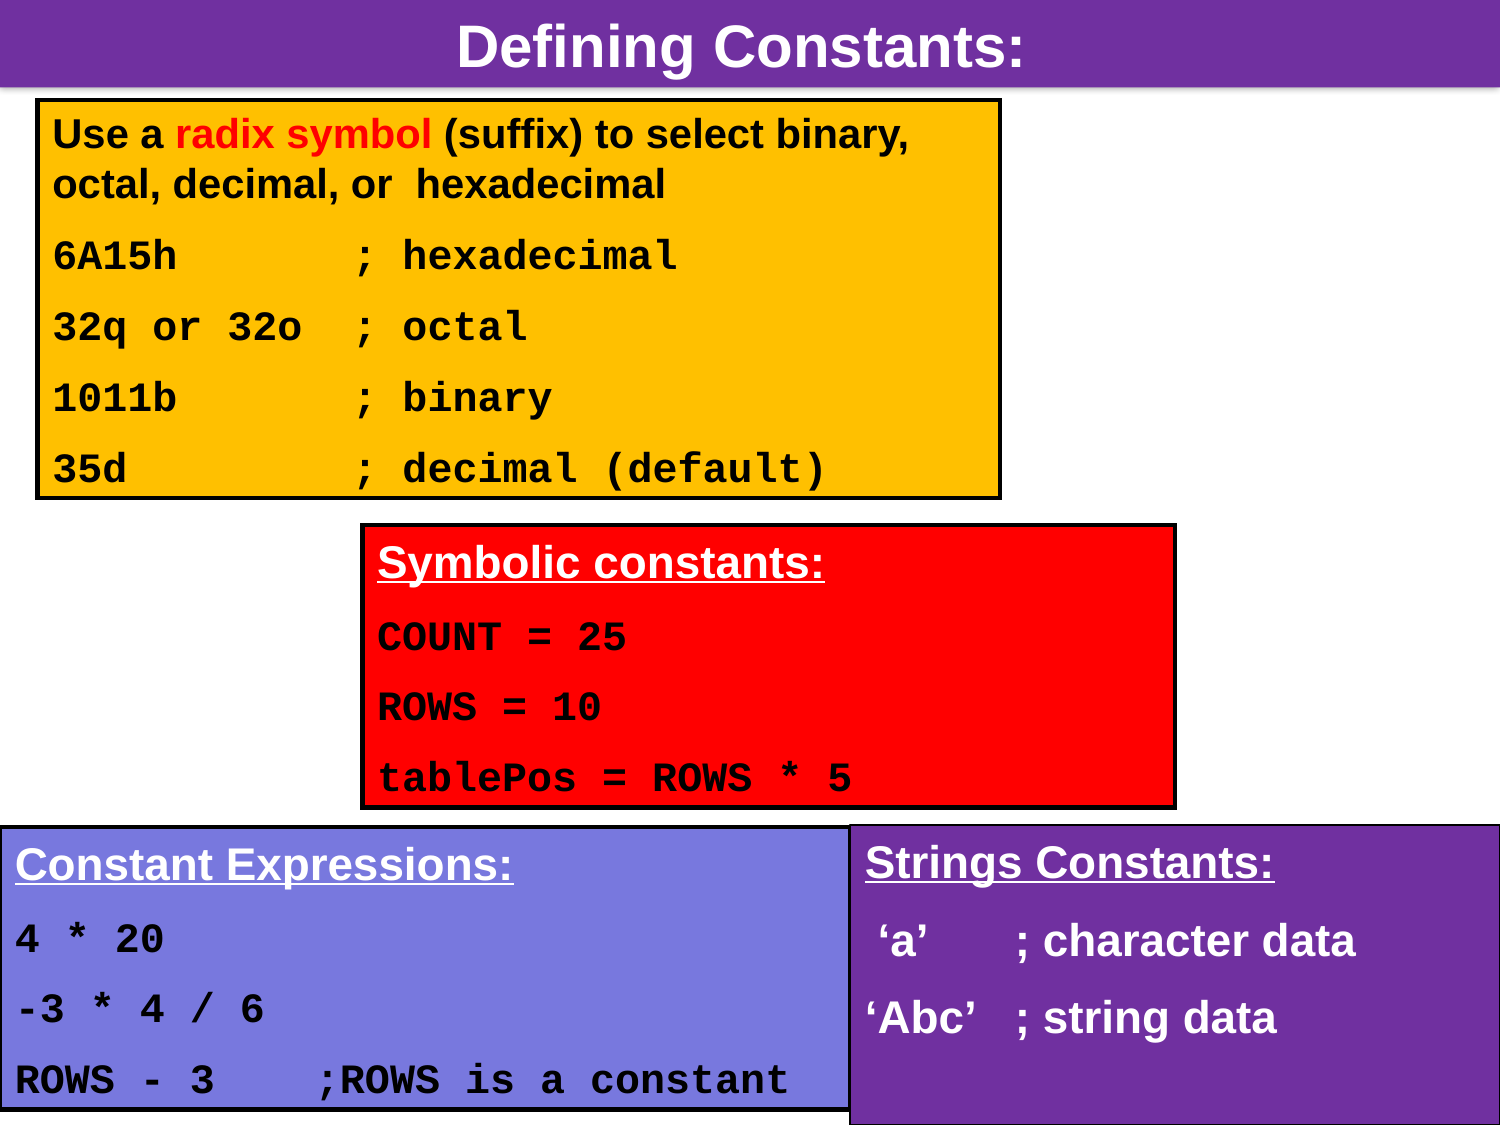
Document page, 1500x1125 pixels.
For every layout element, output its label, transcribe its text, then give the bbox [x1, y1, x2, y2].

text_box Strings Constants: ‘a’ ; character data ‘Abc’ ; string data [849, 824, 1500, 1125]
title Defining Constants: [0, 0, 1500, 88]
text_box Constant Expressions: 4 * 20 -3 * 4 / 6 ROWS - 3 ;ROWS is a constant [0, 827, 849, 1110]
text_box Use a radix symbol (suffix) to select binary, octal, decimal, or hexadecimal 6A15h ; hexadecimal 32q or 32o ; octal 1011b ; binary 35d ; decimal (default) [37, 99, 1000, 499]
text_box Symbolic constants: COUNT = 25 ROWS = 10 tablePos = ROWS * 5 [362, 525, 1175, 808]
